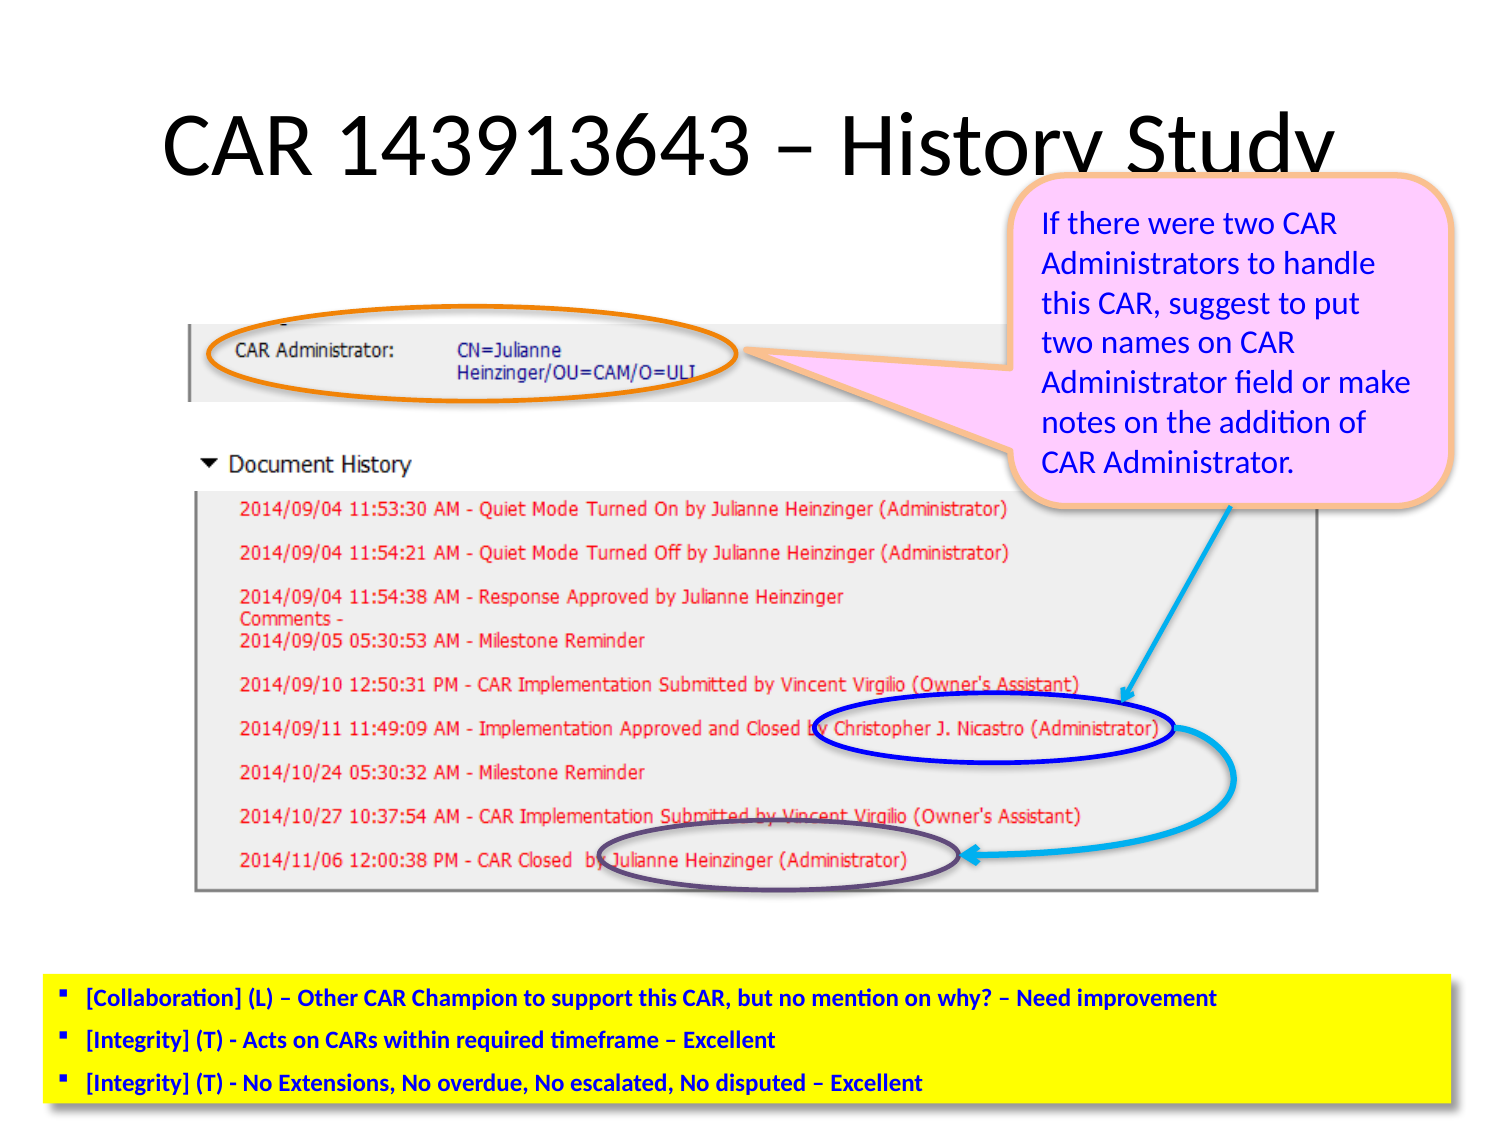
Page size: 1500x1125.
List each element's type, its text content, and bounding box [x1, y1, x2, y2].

text_box [Collaboration] (L) – Other CAR Champion to support this CAR, but no mention on why? – Need improvement [Integrity] (T) - Acts on CARs within required timeframe – Excellent [Integrity] (T) - No Extensions, No overdue, No escalated, No disputed – Excellent [42, 973, 1452, 1104]
title CAR 143913643 – History Study [75, 45, 1425, 233]
text_box [272, 305, 673, 322]
picture [182, 441, 1351, 485]
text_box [958, 727, 1175, 856]
picture [182, 324, 1326, 402]
text_box If there were two CAR Administrators to handle this CAR, suggest to put two names on CAR Administrator field or make notes on the addition of CAR Administrator. [892, 172, 1455, 510]
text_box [1121, 505, 1231, 704]
picture [190, 491, 1326, 894]
